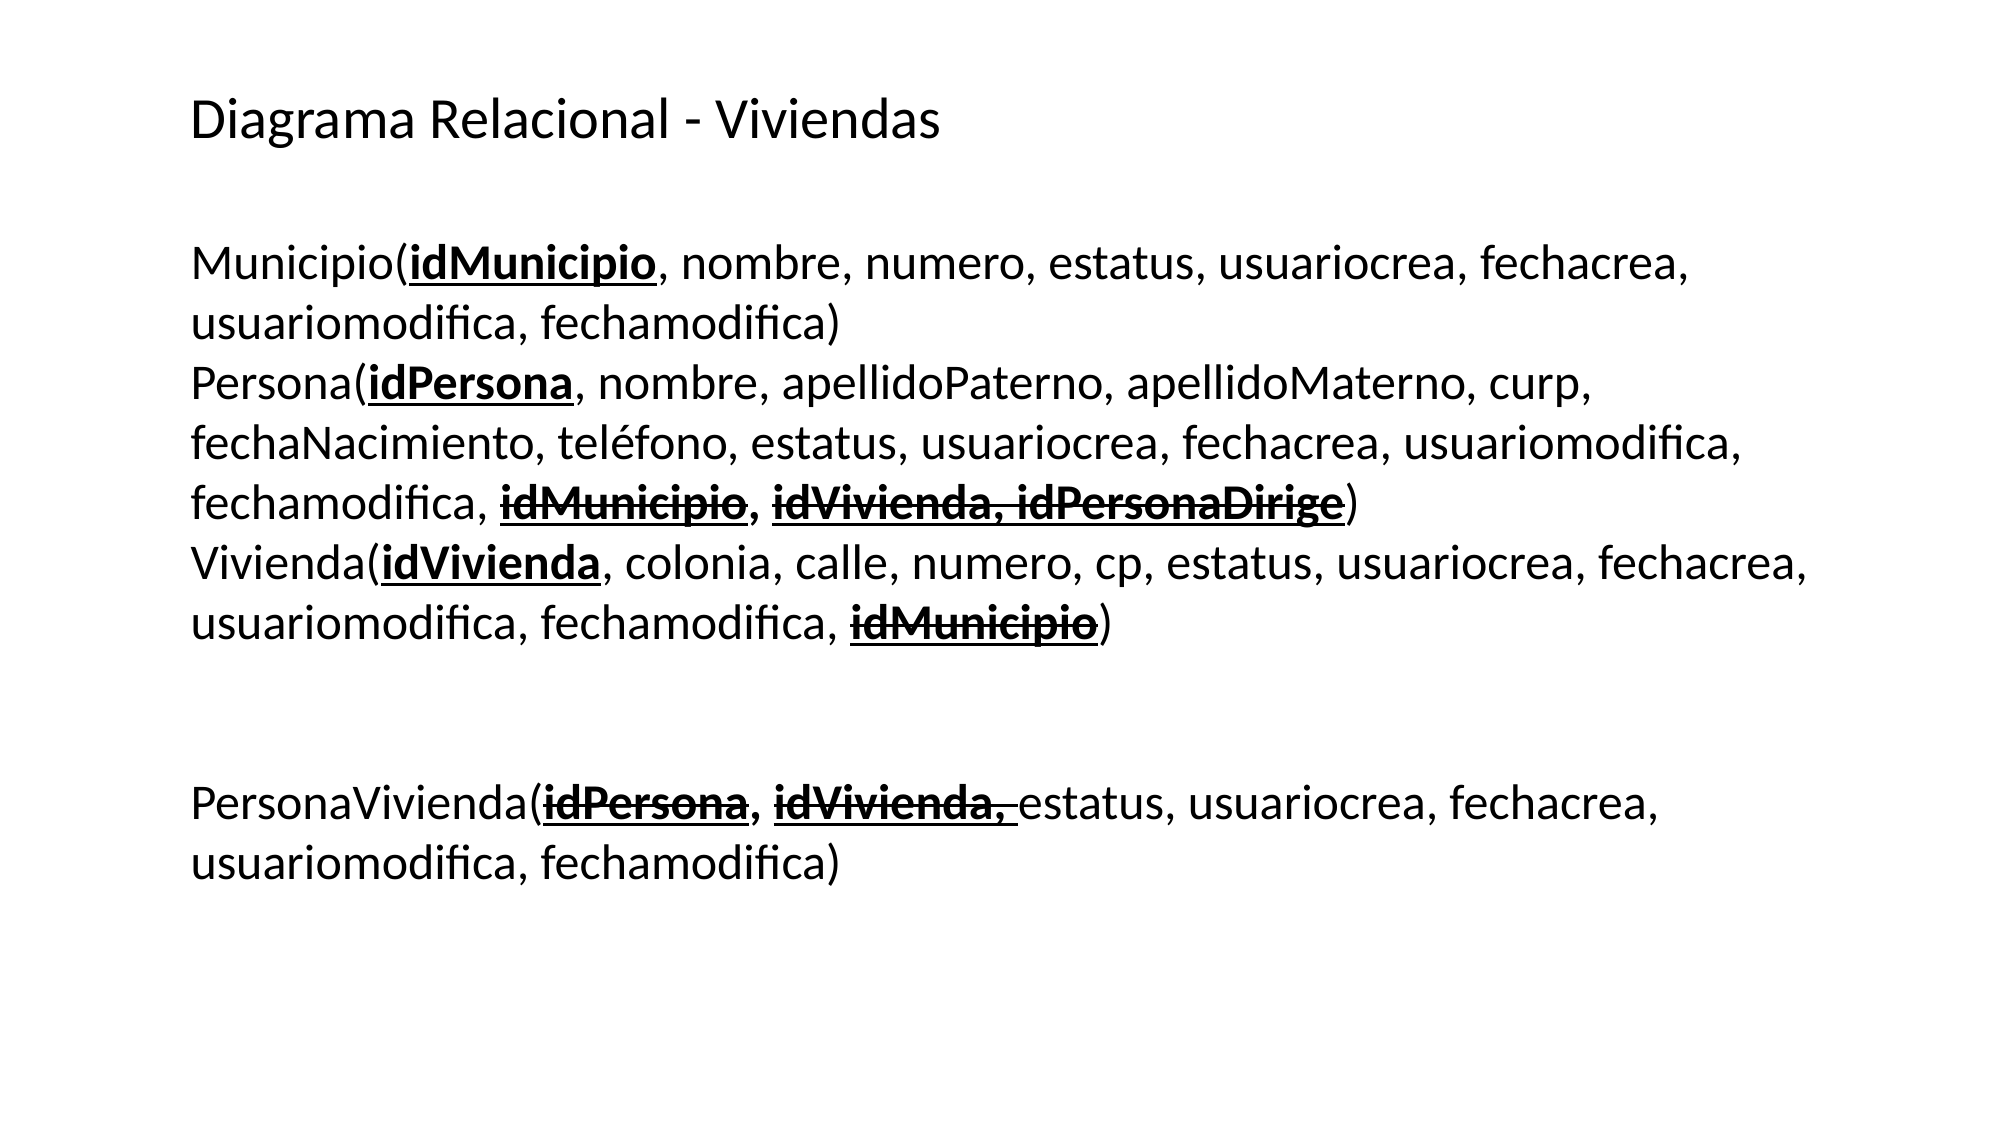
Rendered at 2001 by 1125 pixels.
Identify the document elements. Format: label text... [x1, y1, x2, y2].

text_box Municipio(idMunicipio, nombre, numero, estatus, usuariocrea, fechacrea, usuariomodifica, fechamodifica) Persona(idPersona, nombre, apellidoPaterno, apellidoMaterno, curp, fechaNacimiento, teléfono, estatus, usuariocrea, fechacrea, usuariomodifica, fechamodifica, idMunicipio, idVivienda, idPersonaDirige) Vivienda(idVivienda, colonia, calle, numero, cp, estatus, usuariocrea, fechacrea, usuariomodifica, fechamodifica, idMunicipio) PersonaVivienda(idPersona, idVivienda, estatus, usuariocrea, fechacrea, usuariomodifica, fechamodifica) [175, 221, 1852, 1017]
text_box Diagrama Relacional - Viviendas [175, 72, 1164, 158]
